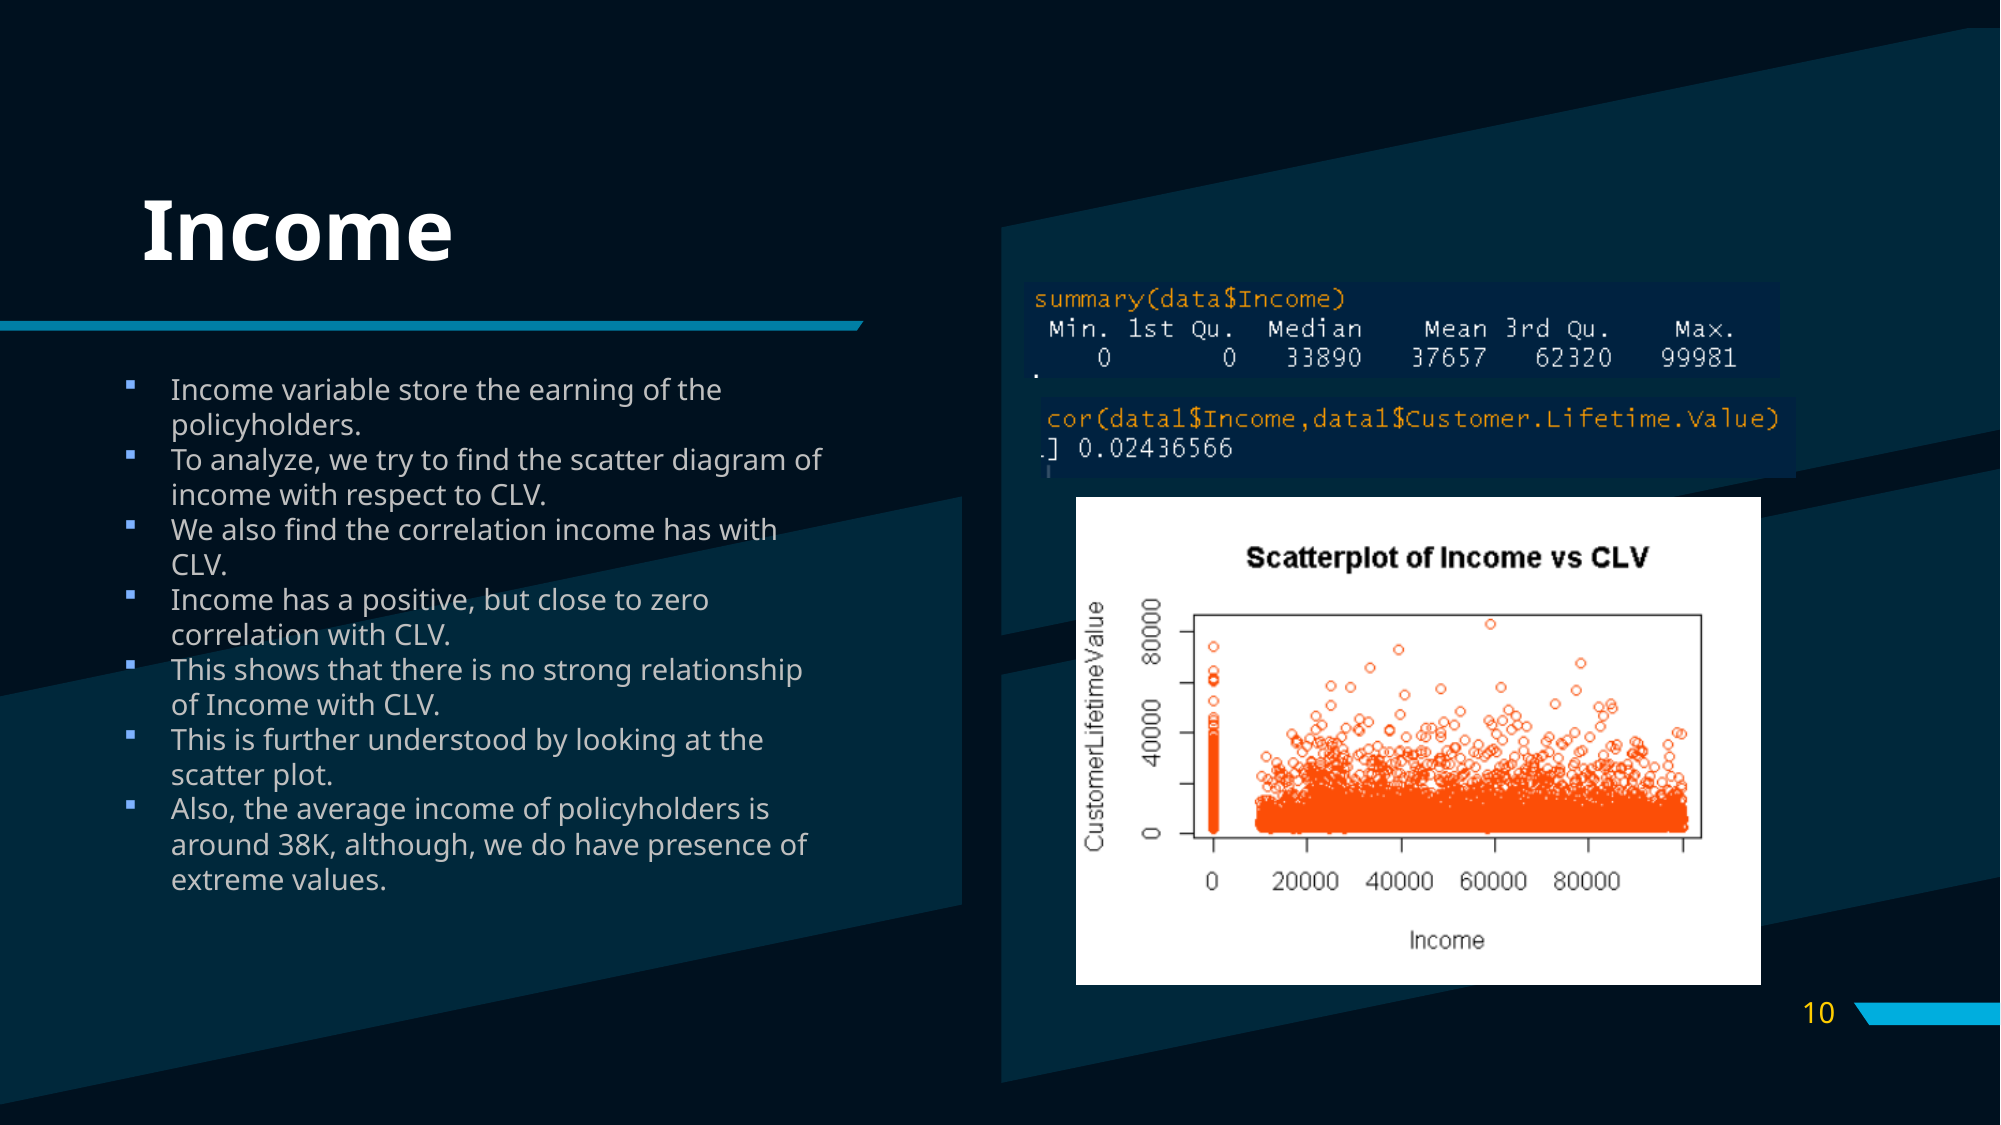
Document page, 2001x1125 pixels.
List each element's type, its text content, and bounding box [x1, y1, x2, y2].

title Income [127, 169, 851, 298]
picture [1025, 283, 1779, 377]
picture [1042, 398, 1796, 479]
slide_number 10 [1760, 984, 1851, 1045]
text_box Income variable store the earning of the policyholders. To analyze, we try to find the scatter diagram of income with respect to CLV. We also find the correlation income has with CLV. Income has a positive, but close to zero correlation with CLV. This shows that there is no strong relationship of Income with CLV. This is further understood by looking at the scatter plot. Also, the average income of policyholders is around 38K, although, we do have presence of extreme values. [109, 364, 851, 904]
picture [1076, 497, 1761, 986]
